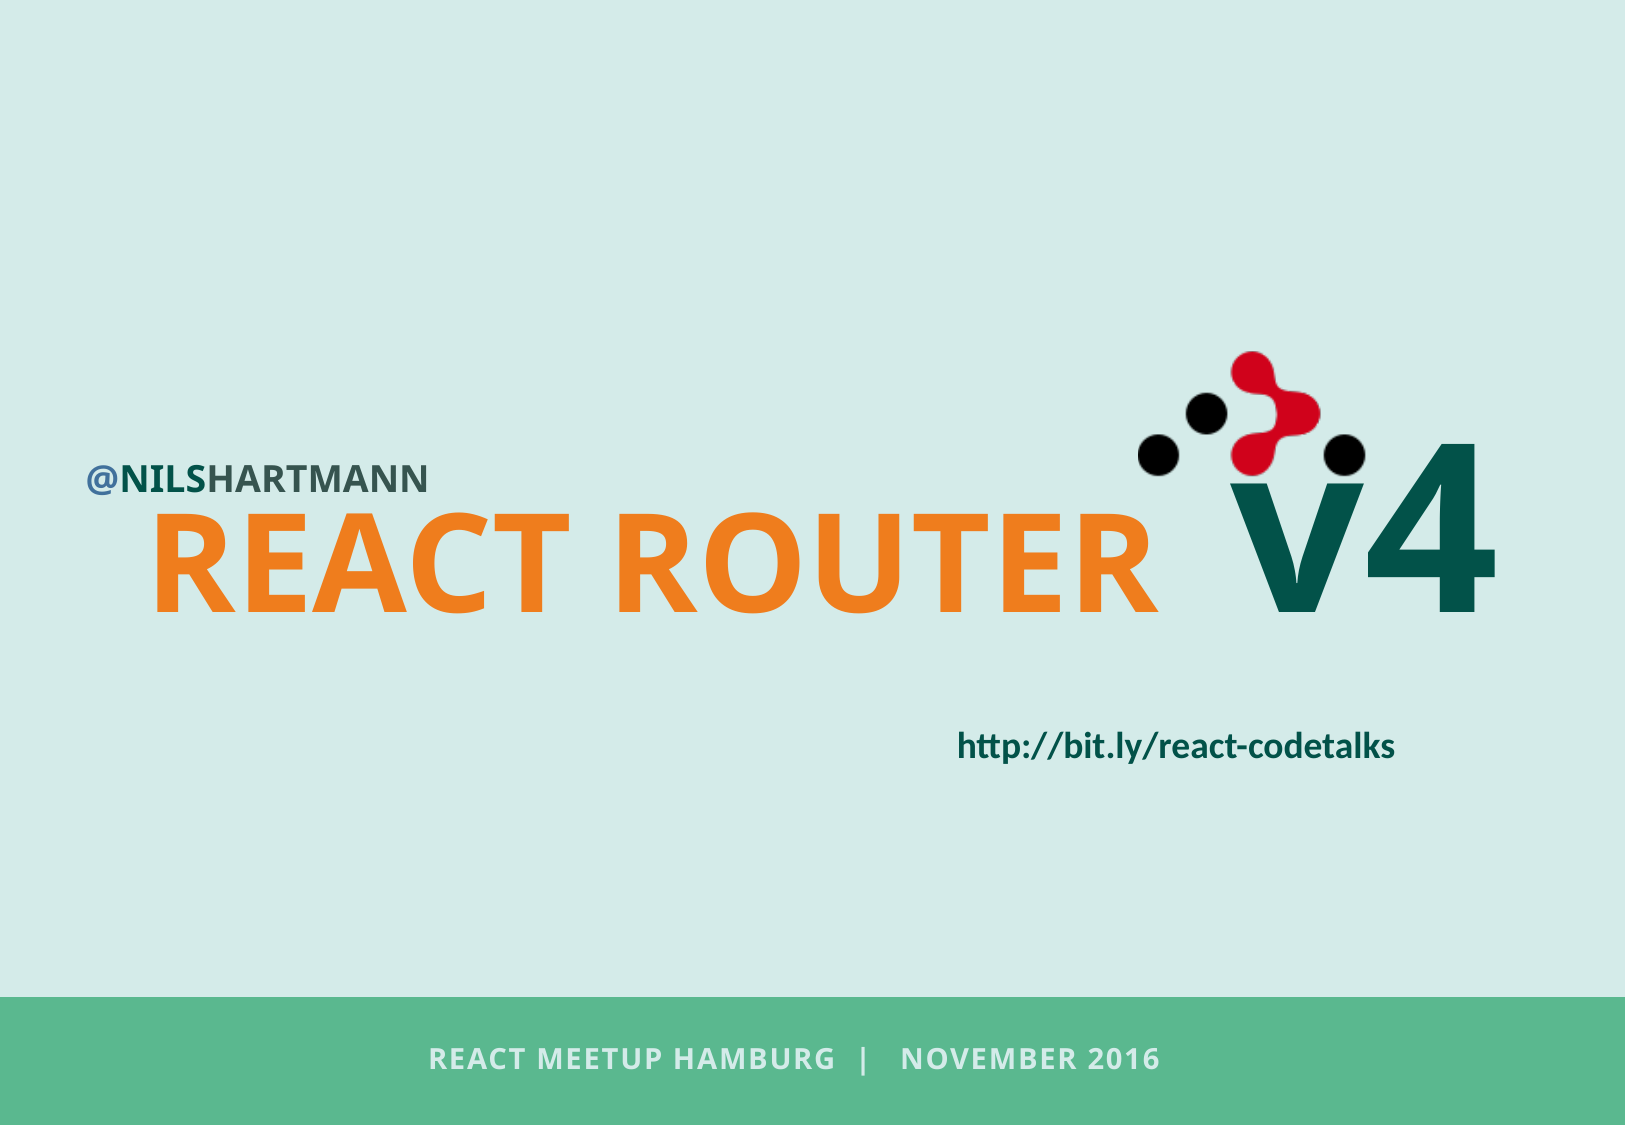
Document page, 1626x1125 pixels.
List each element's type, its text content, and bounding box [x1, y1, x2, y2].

text_box @NILSHARTMANN [71, 447, 445, 508]
text_box REACT ROUTER [130, 467, 1175, 648]
picture [1138, 350, 1369, 478]
text_box v4 [1215, 369, 1515, 667]
text_box http://bit.ly/react-codetalks [941, 713, 1411, 774]
title REACT MEETUP Hamburg | NOVEMBER 2016 [0, 995, 1625, 1125]
